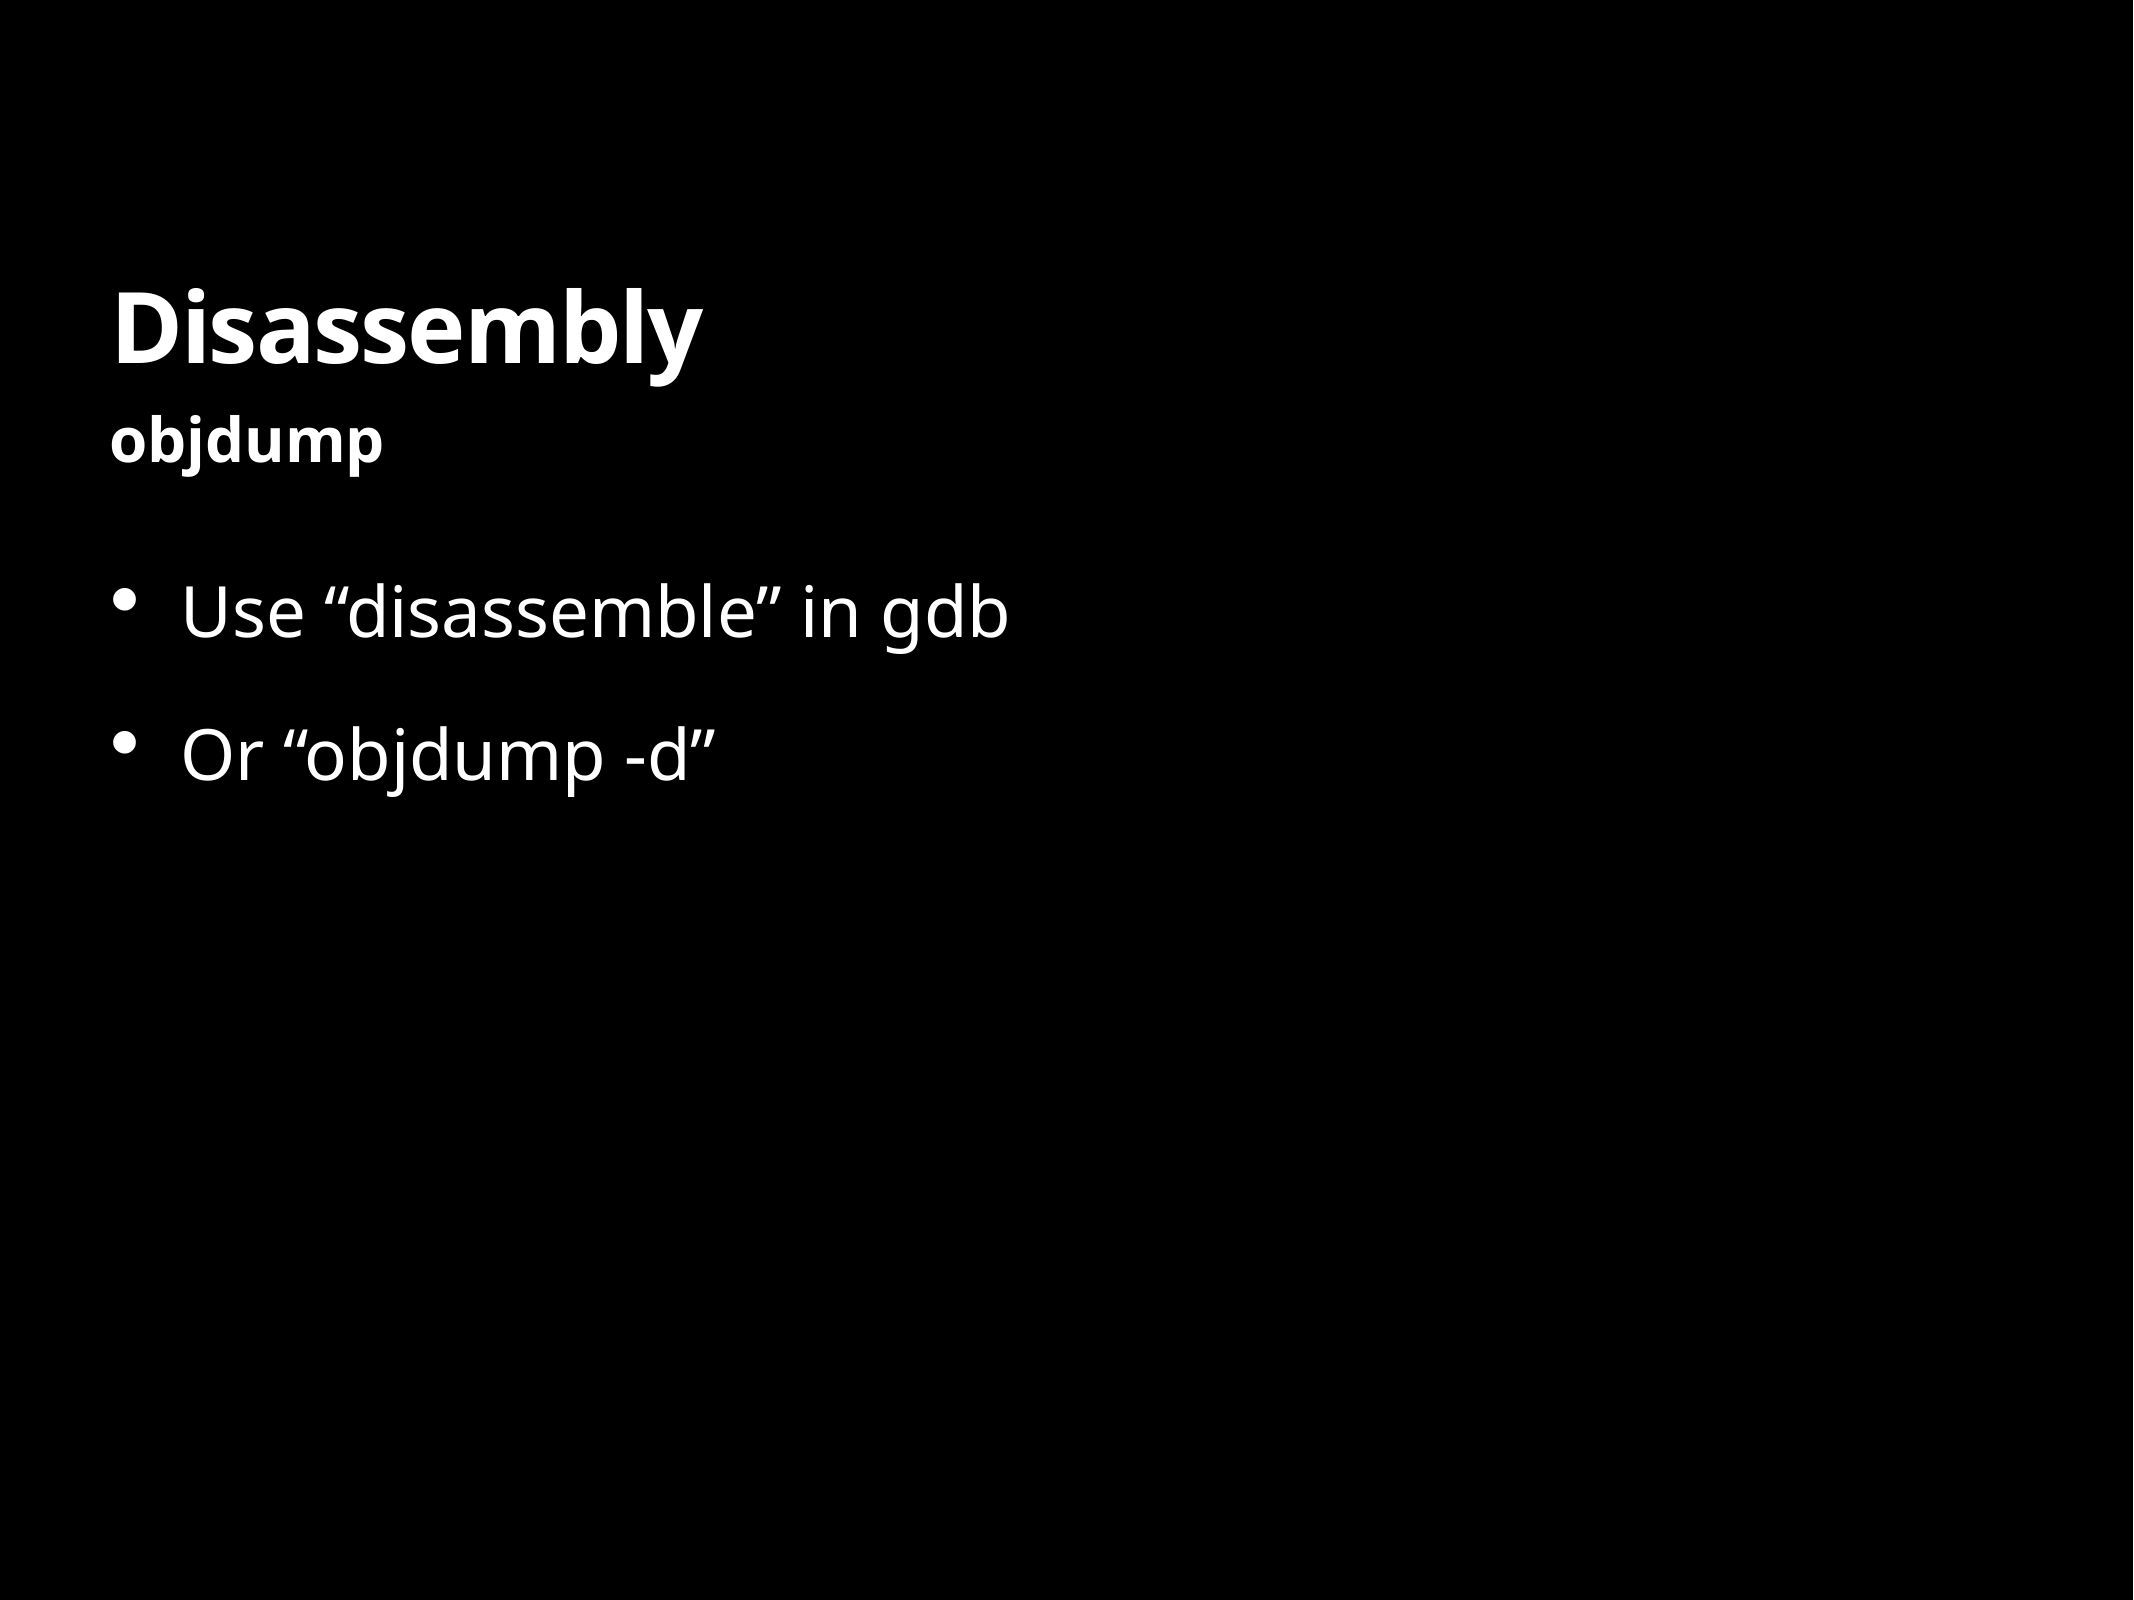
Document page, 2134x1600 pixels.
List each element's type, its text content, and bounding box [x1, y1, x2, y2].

list Use “disassemble” in gdb Or “objdump -d” [105, 571, 2028, 1295]
list objdump [105, 396, 2028, 479]
title Disassembly [105, 283, 2028, 396]
